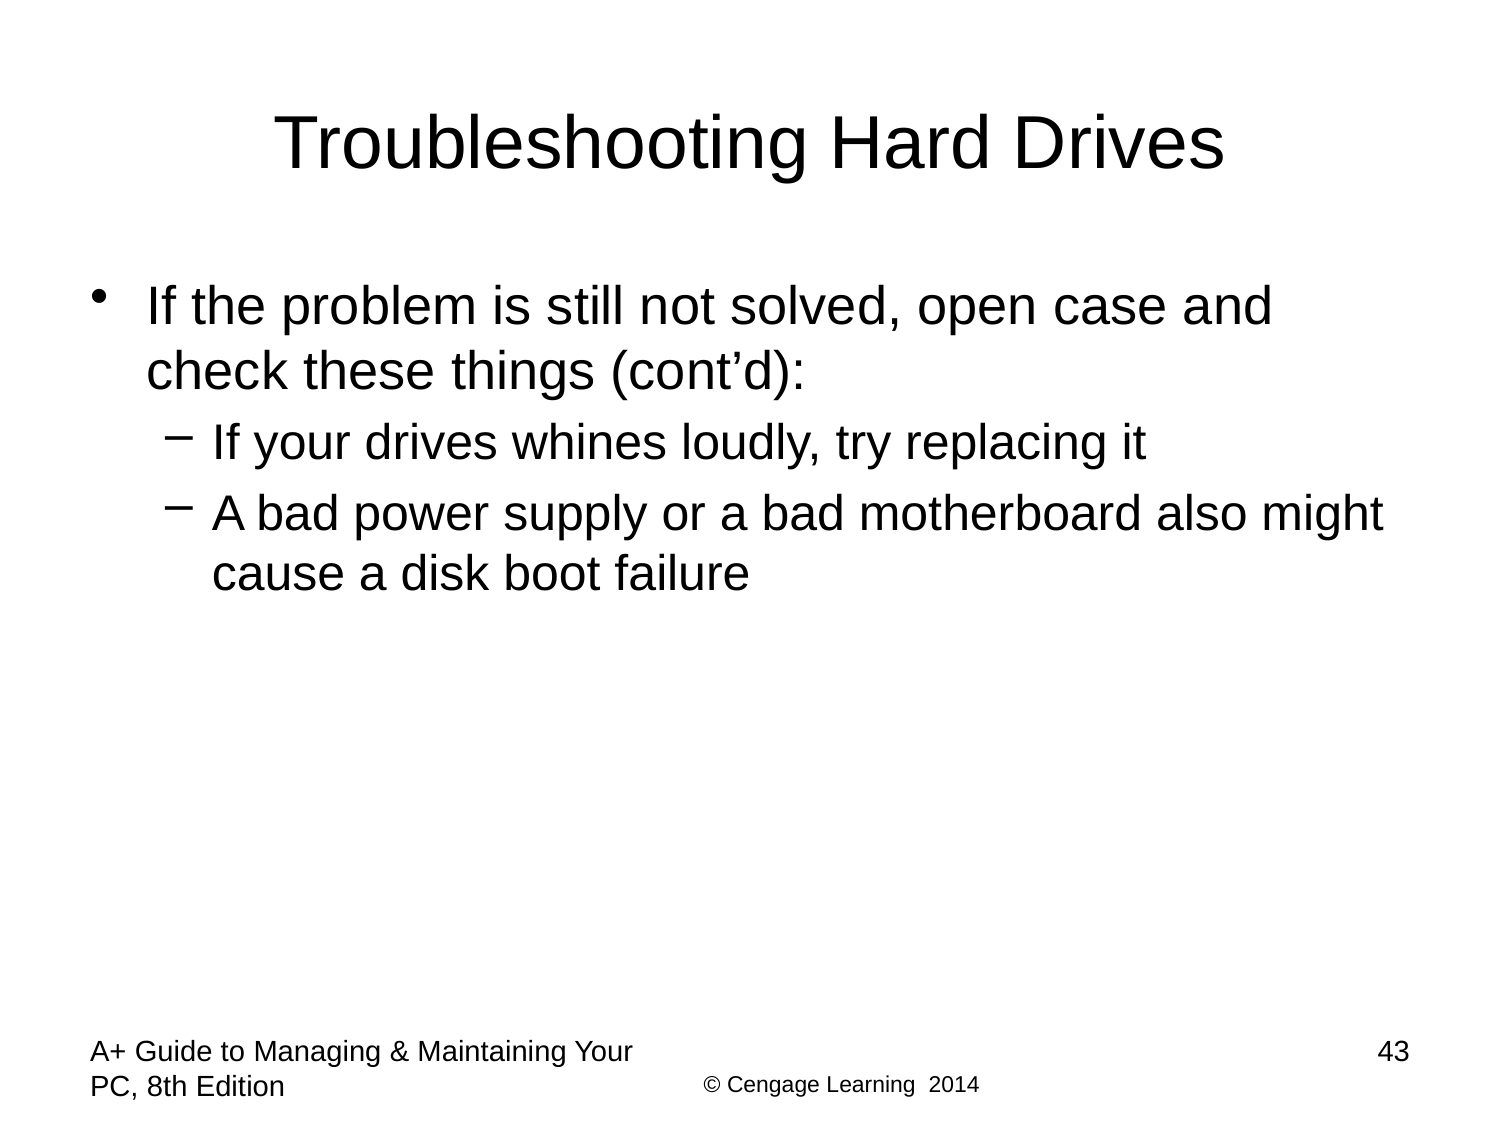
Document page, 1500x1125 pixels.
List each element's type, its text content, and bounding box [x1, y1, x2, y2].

title Troubleshooting Hard Drives [75, 45, 1425, 233]
footer A+ Guide to Managing & Maintaining Your PC, 8th Edition [74, 1024, 663, 1103]
list If the problem is still not solved, open case and check these things (cont’d): If your drives whines loudly, try replacing it A bad power supply or a bad motherboard also might cause a disk boot failure [75, 262, 1425, 1005]
slide_number 43 [1074, 1024, 1426, 1103]
